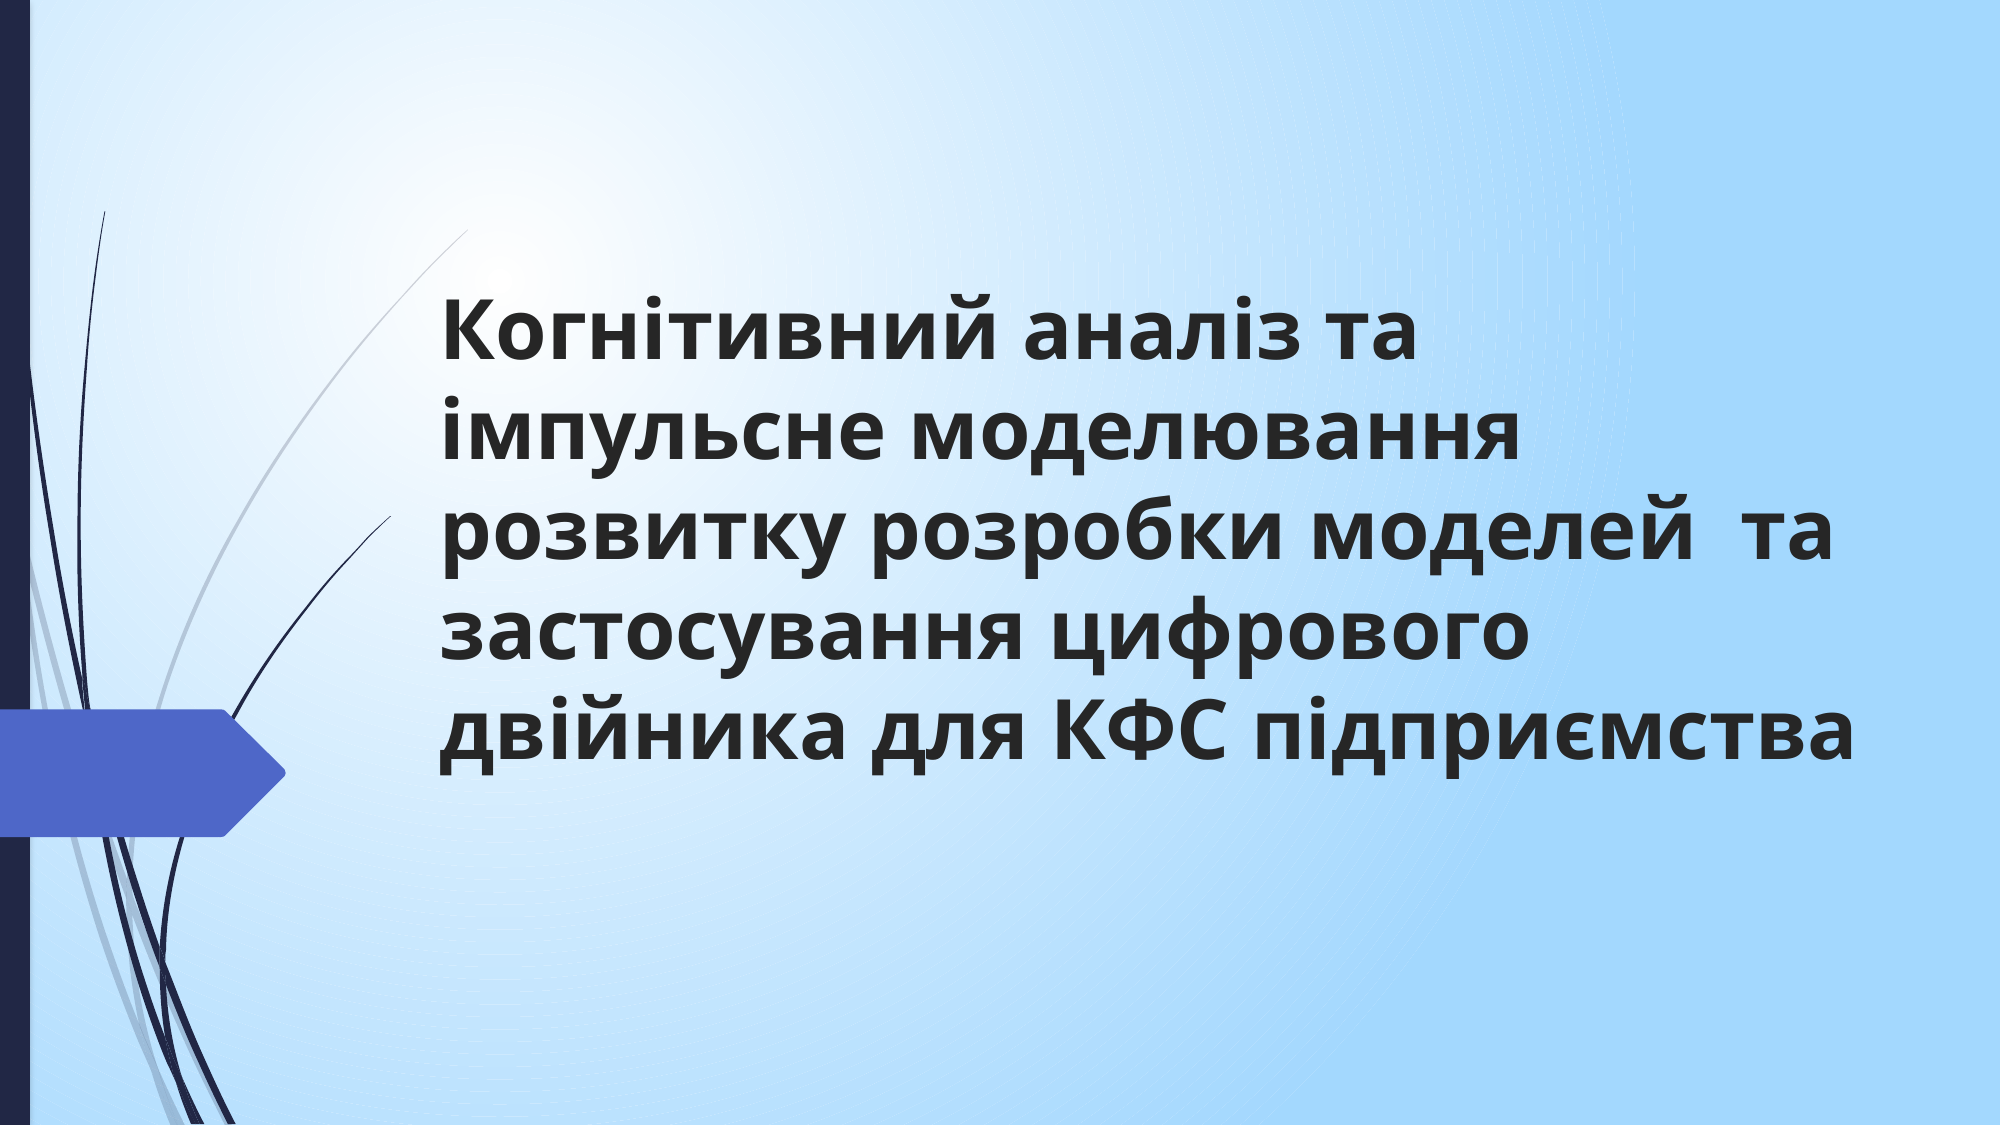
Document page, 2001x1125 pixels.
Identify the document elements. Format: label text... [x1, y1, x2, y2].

title Когнітивний аналіз та імпульсне моделювання розвитку розробки моделей та застосування цифрового двійника для КФС підприємства [424, 177, 1888, 784]
